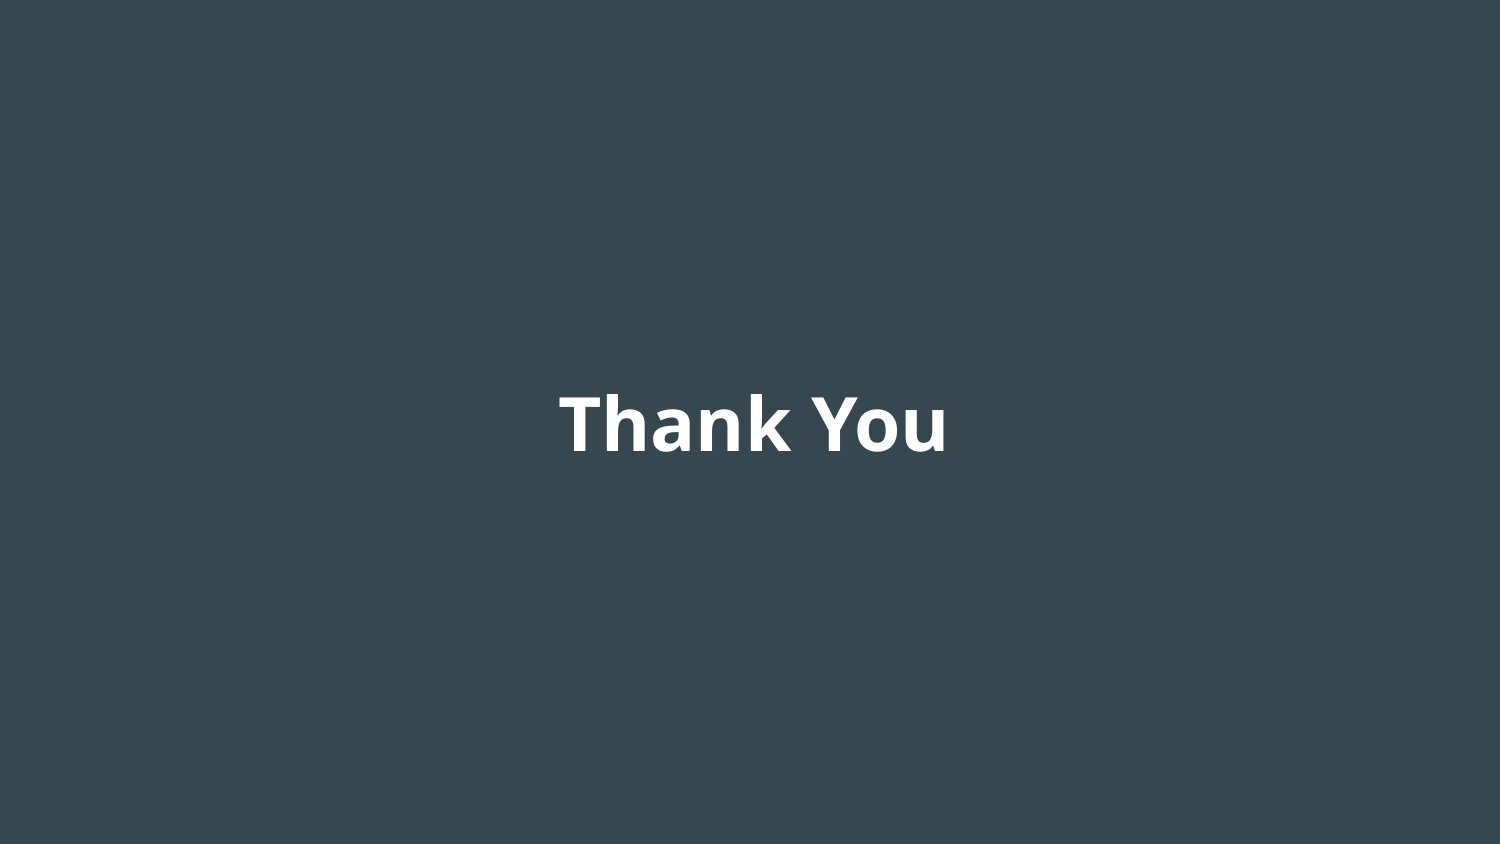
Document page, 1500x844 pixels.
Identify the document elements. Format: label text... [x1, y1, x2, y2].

title Thank You [110, 351, 1399, 493]
